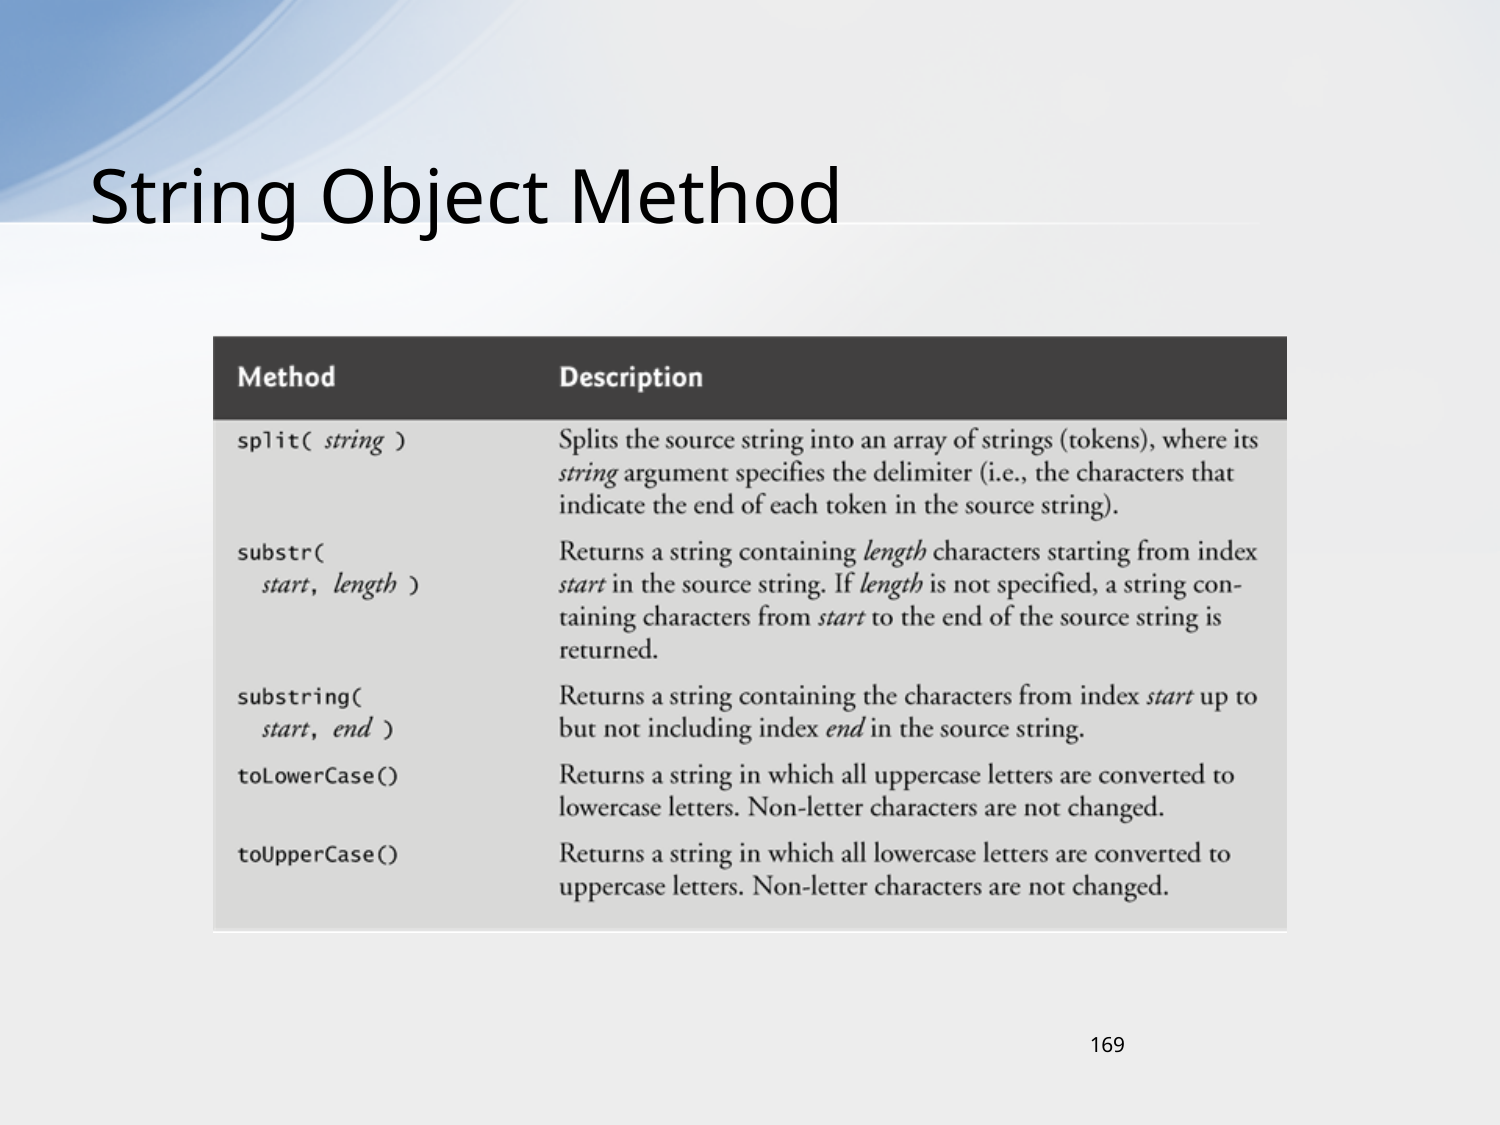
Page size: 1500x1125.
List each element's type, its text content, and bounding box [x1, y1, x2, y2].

title String Object Method [75, 58, 1425, 247]
slide_number 169 [1074, 1024, 1425, 1103]
picture [0, 0, 1500, 1125]
